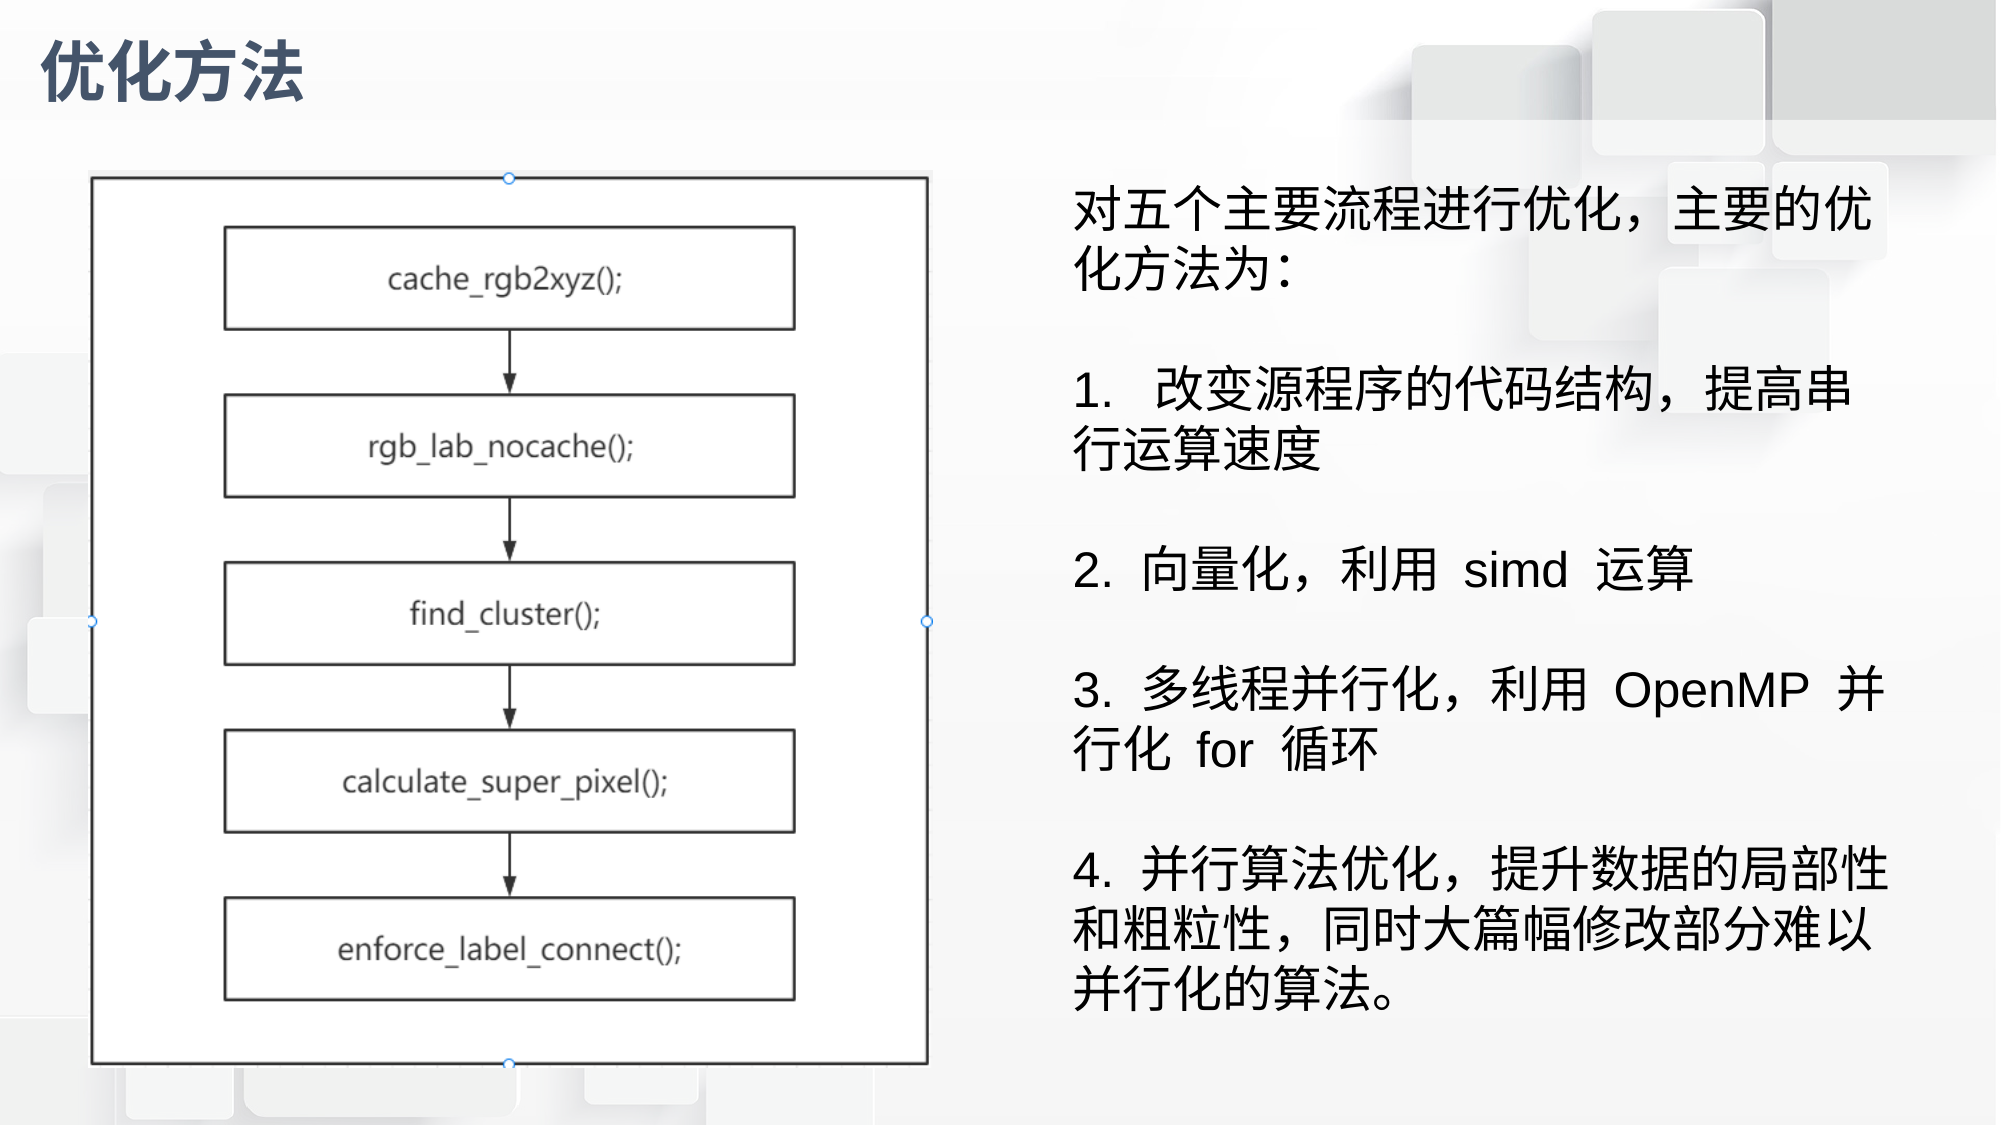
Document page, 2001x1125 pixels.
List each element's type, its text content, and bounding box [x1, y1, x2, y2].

picture [0, 0, 2001, 1125]
text_box 对五个主要流程进行优化，主要的优化方法为： 1. 改变源程序的代码结构，提高串行运算速度 2. 向量化，利用 simd 运算 3. 多线程并行化，利用 OpenMP 并行化 for 循环 4. 并行算法优化，提升数据的局部性 和粗粒性，同时大篇幅修改部分难以并行化的算法。 [1057, 170, 1908, 1025]
title 优化方法 [24, 29, 1750, 120]
picture [88, 169, 933, 1068]
